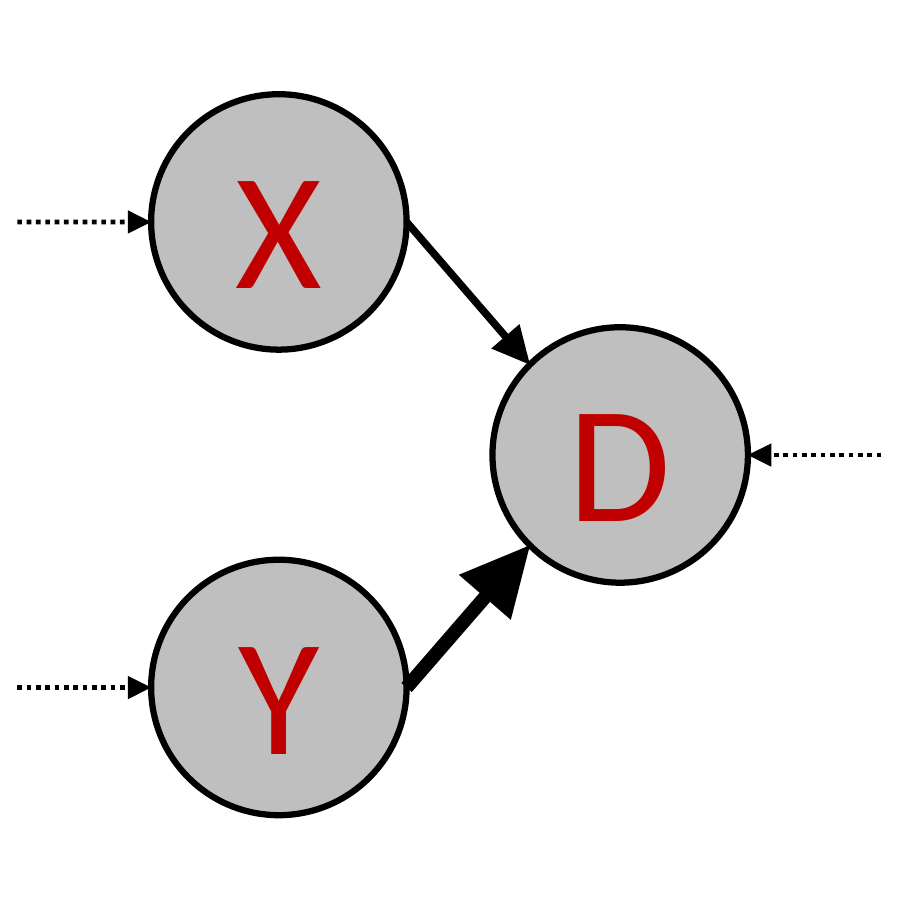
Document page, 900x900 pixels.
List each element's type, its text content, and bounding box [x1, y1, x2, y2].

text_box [406, 545, 530, 688]
text_box X [150, 93, 408, 351]
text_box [406, 221, 530, 365]
text_box D [491, 326, 749, 584]
text_box Y [150, 558, 408, 817]
